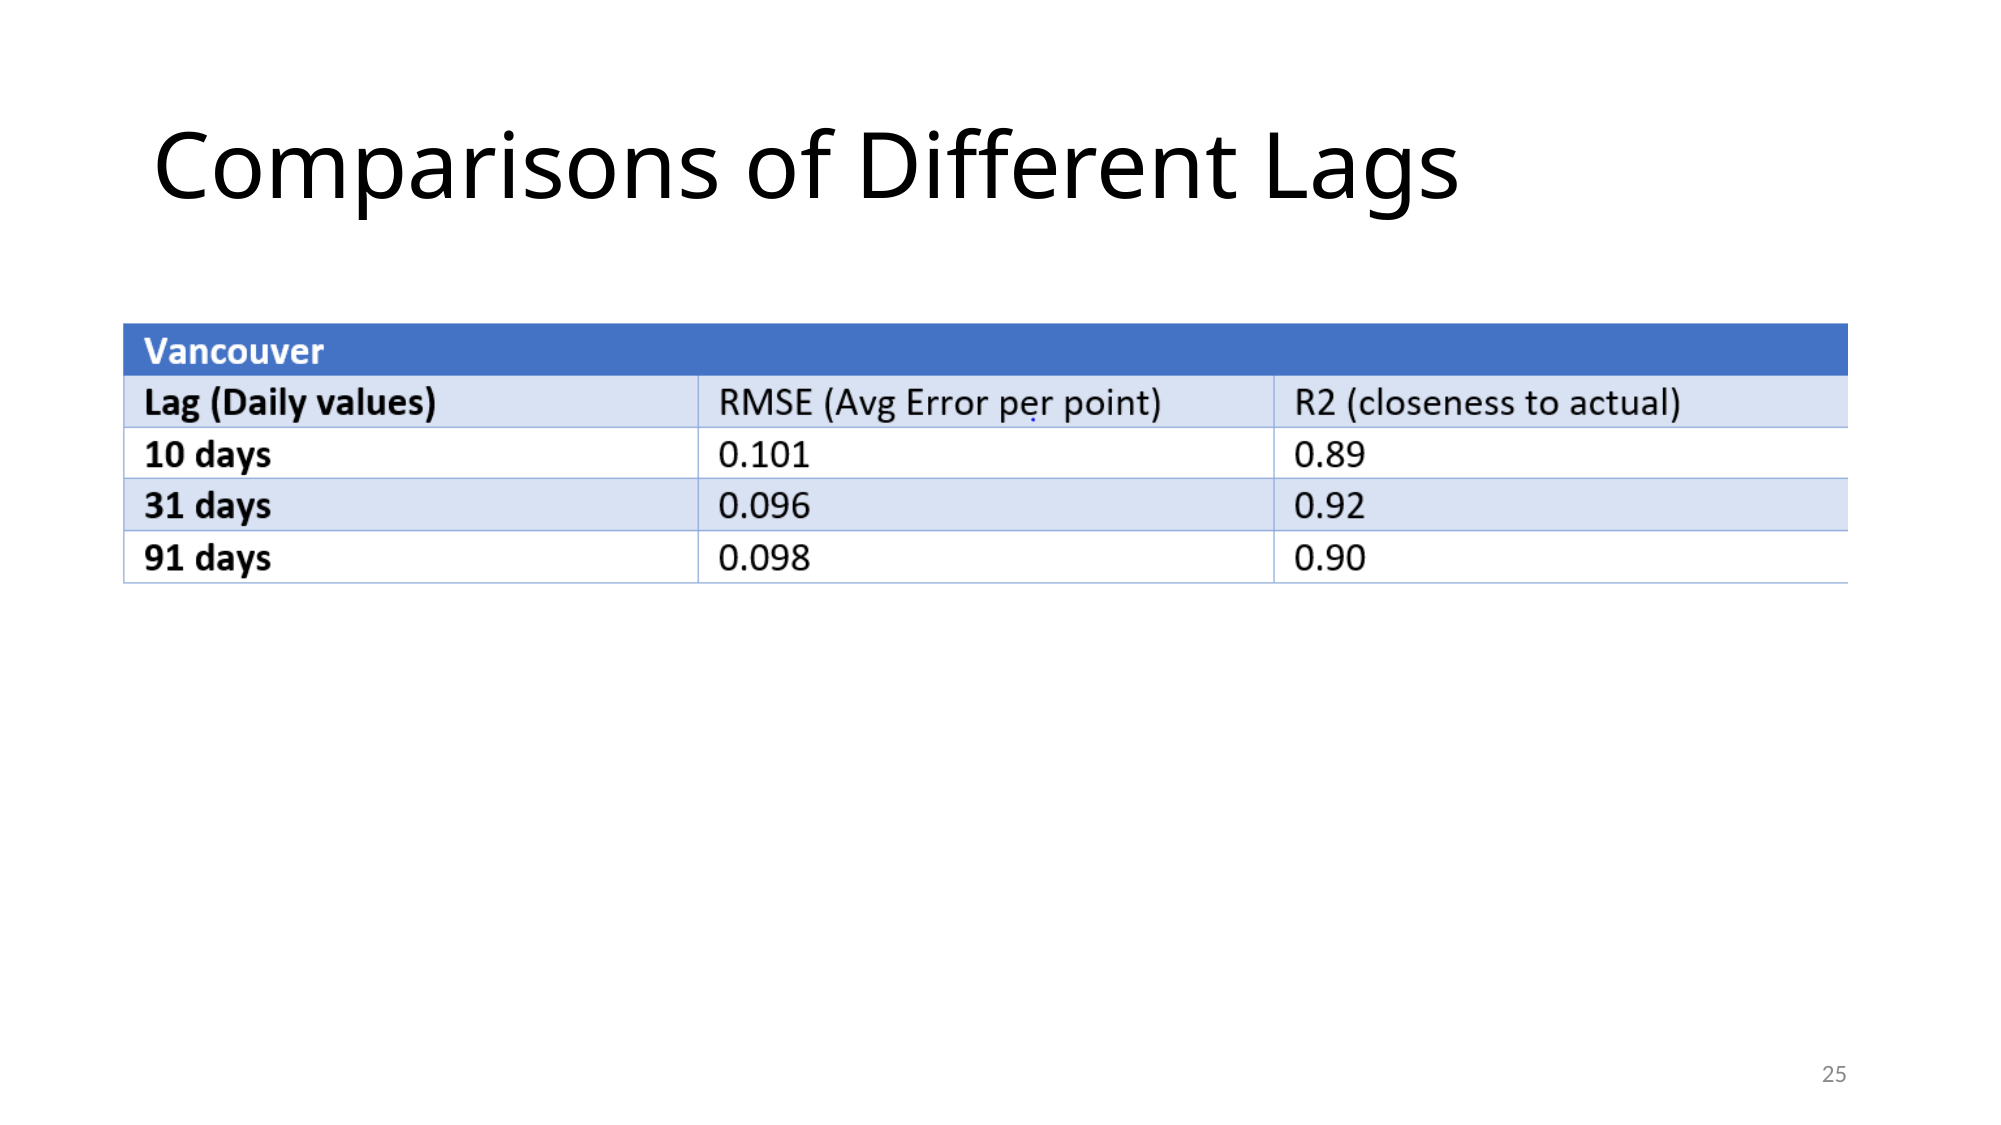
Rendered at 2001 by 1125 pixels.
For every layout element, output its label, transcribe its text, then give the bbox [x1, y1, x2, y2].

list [122, 317, 1848, 585]
slide_number 25 [1412, 1042, 1863, 1103]
title Comparisons of Different Lags [137, 59, 1863, 278]
